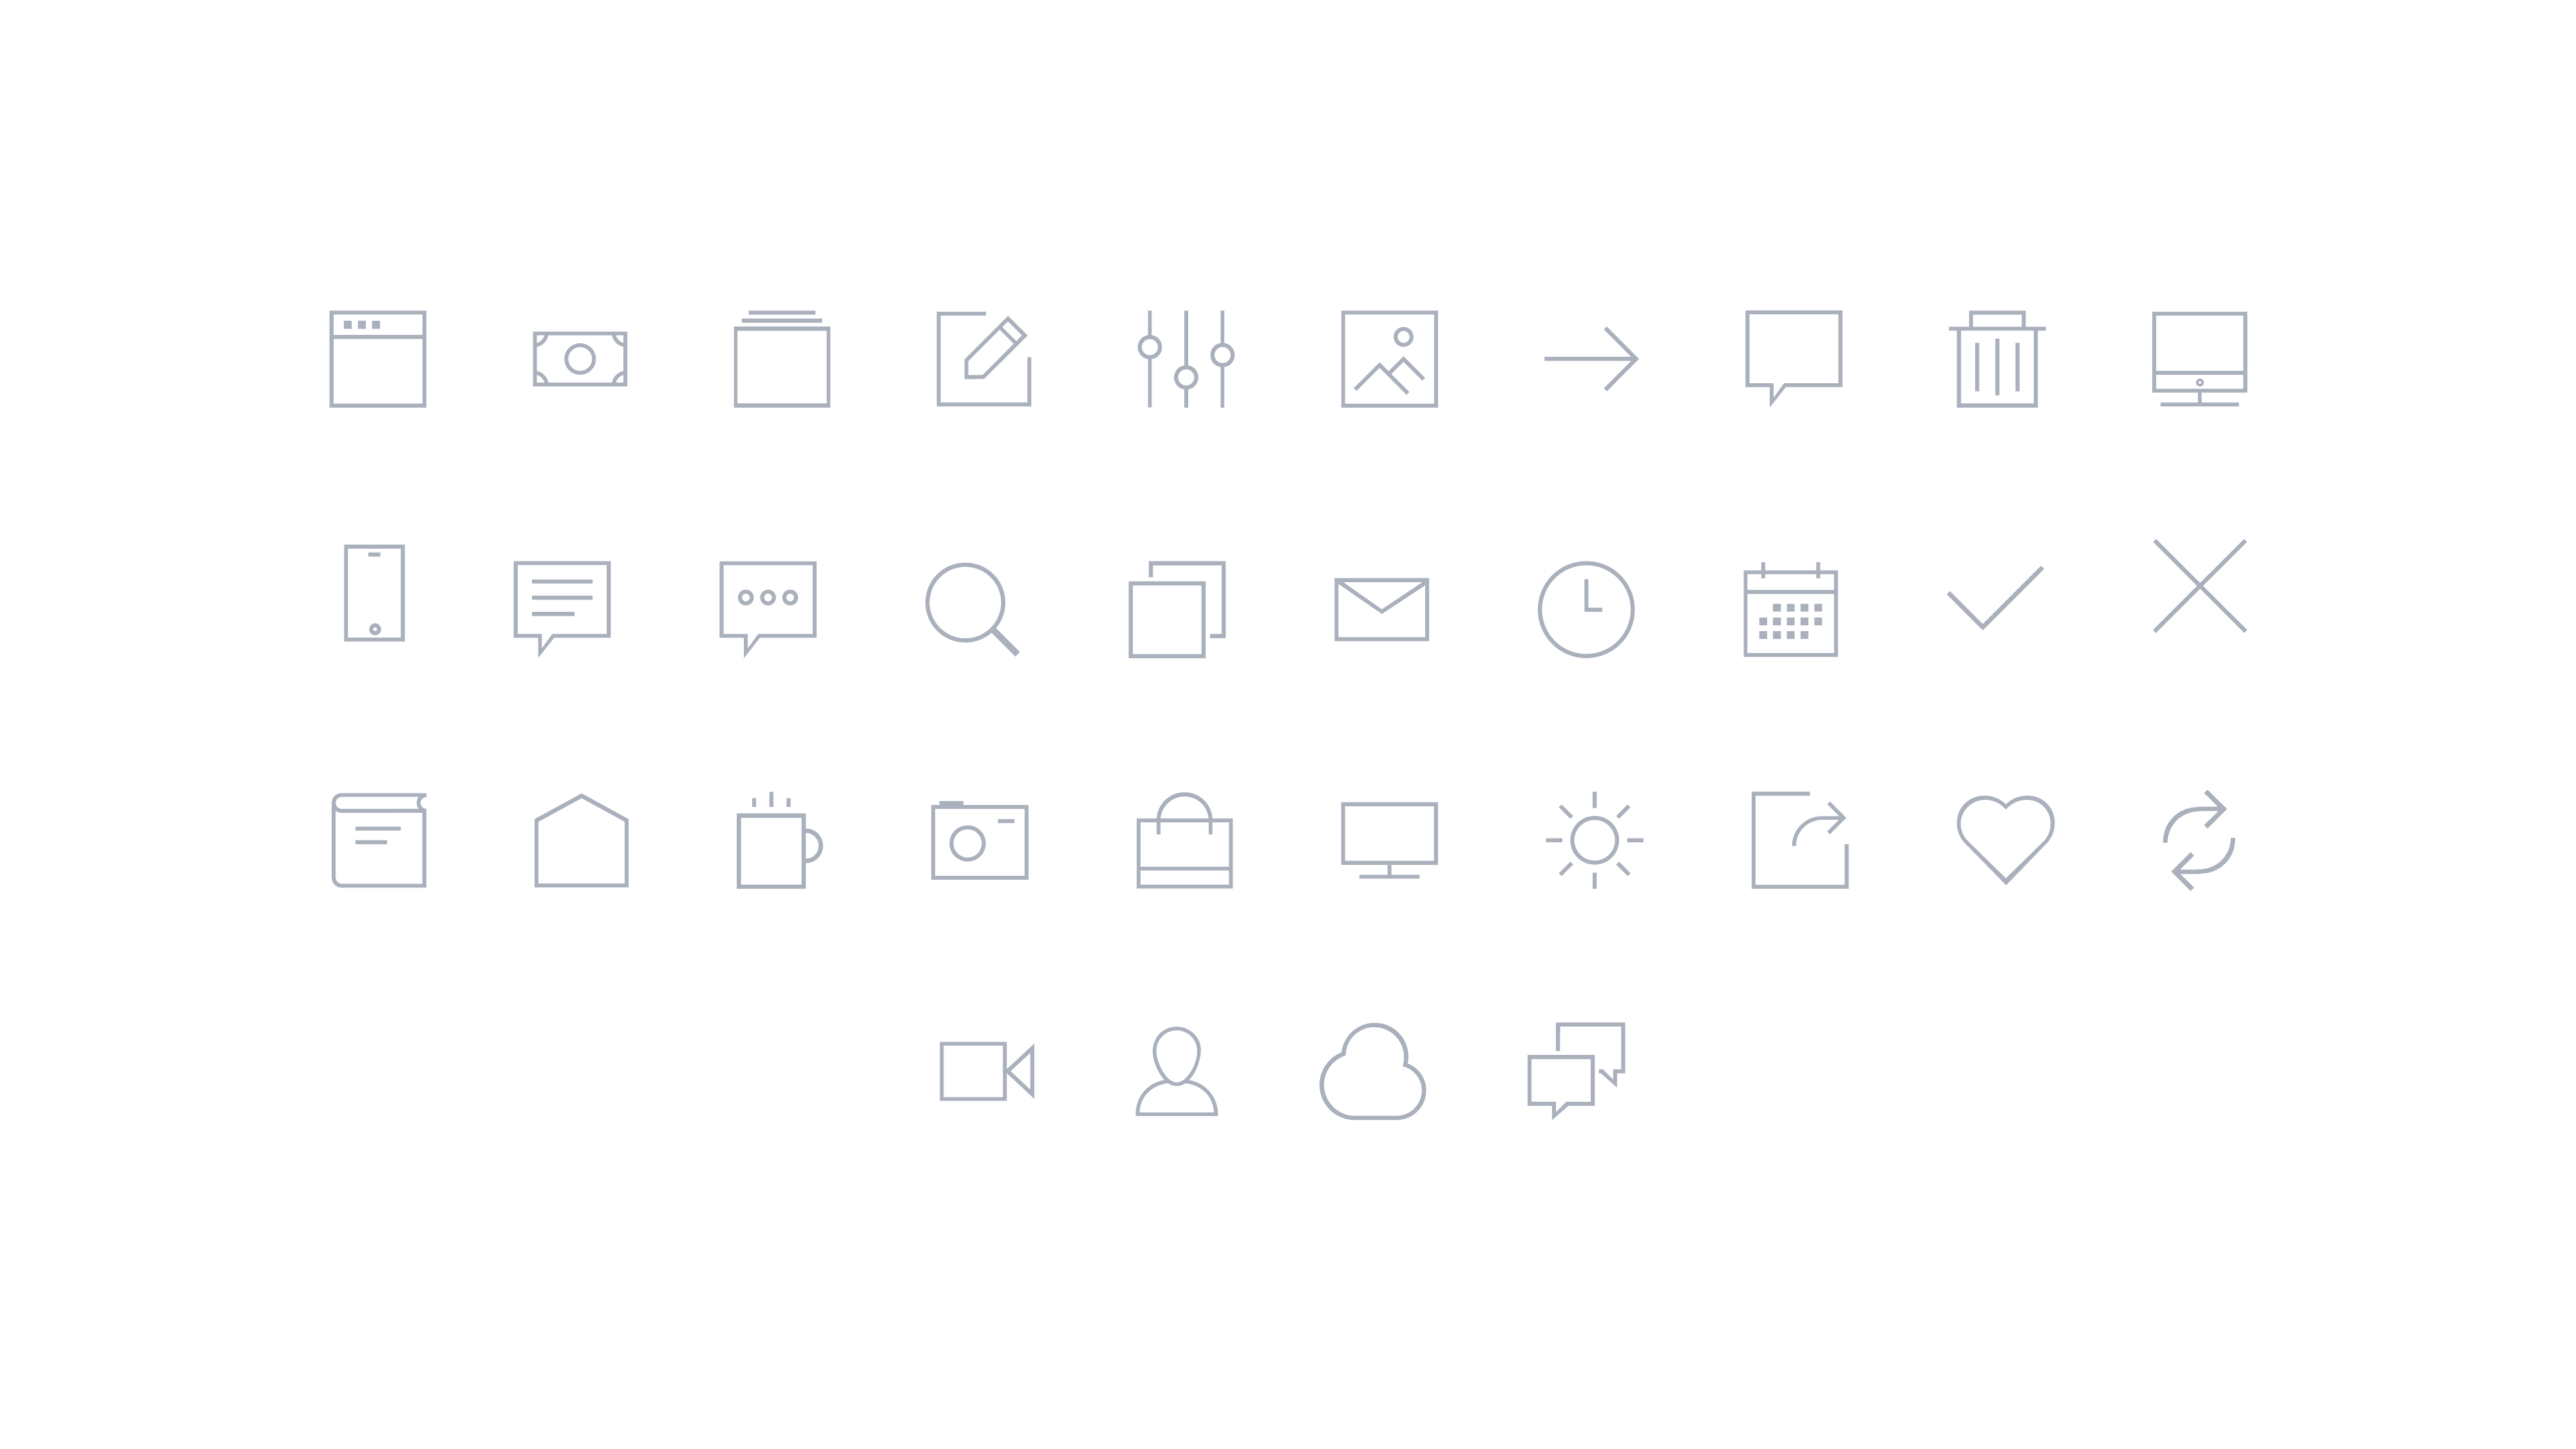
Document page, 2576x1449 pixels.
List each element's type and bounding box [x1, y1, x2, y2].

text_box [329, 310, 2248, 1121]
